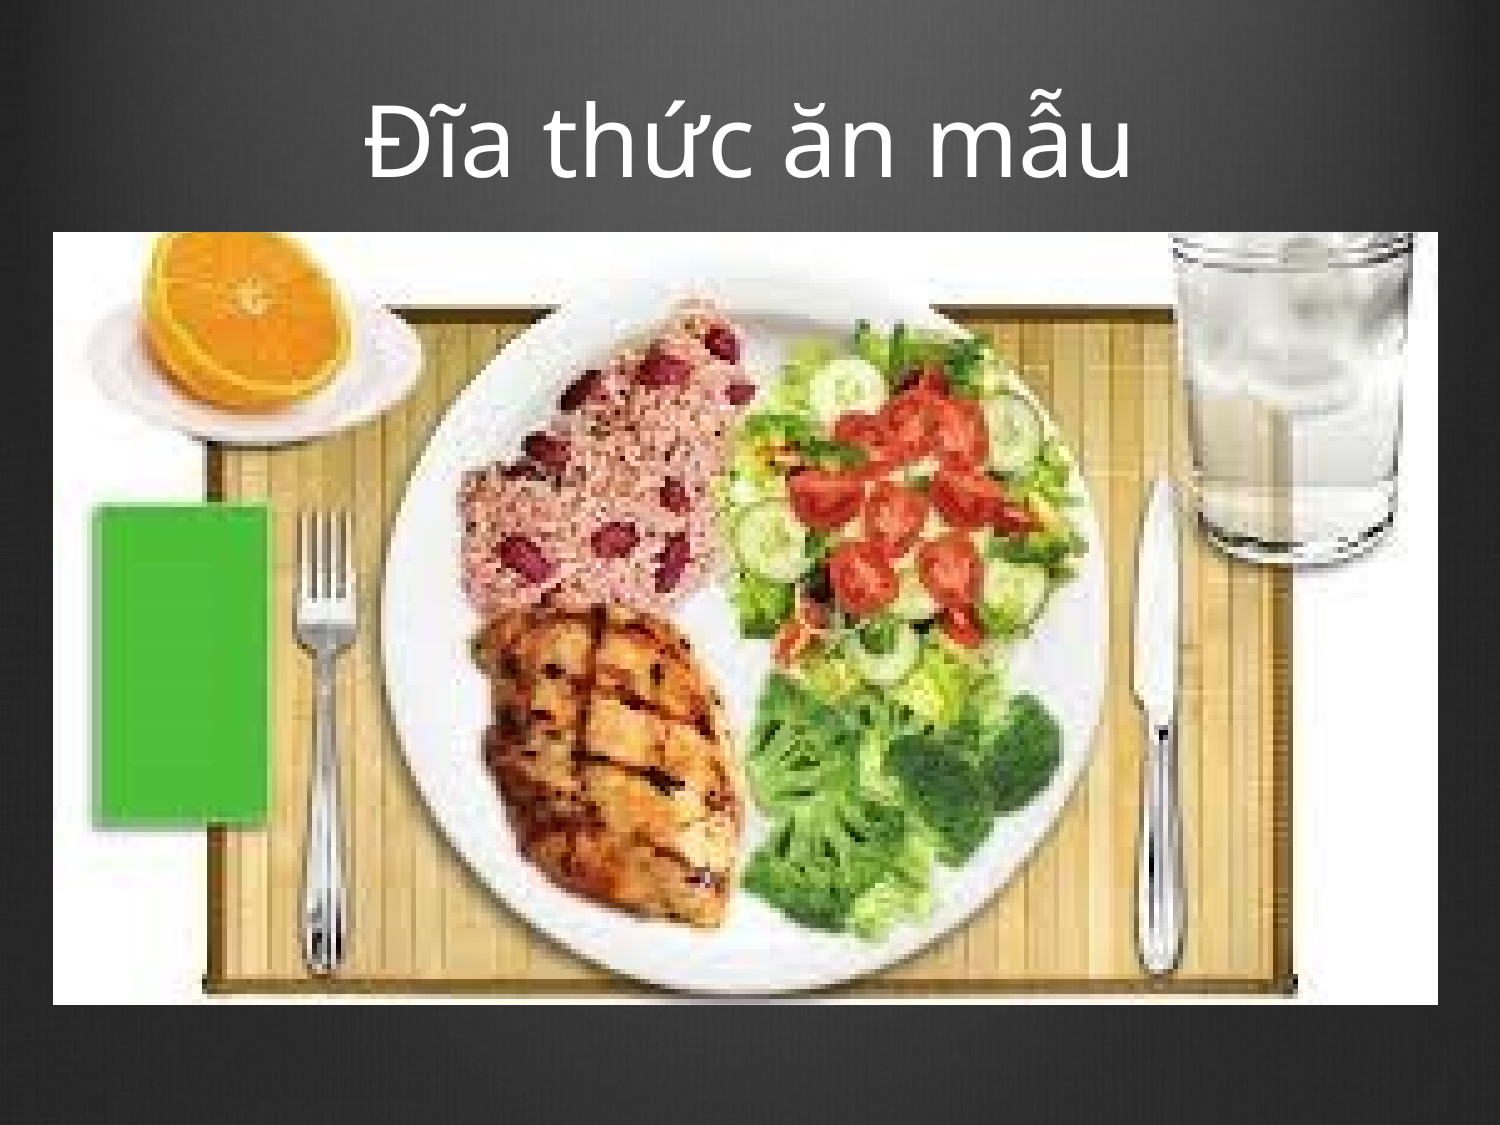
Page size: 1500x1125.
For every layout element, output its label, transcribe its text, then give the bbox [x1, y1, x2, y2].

title Đĩa thức ăn mẫu [112, 19, 1388, 226]
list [52, 232, 1438, 1005]
